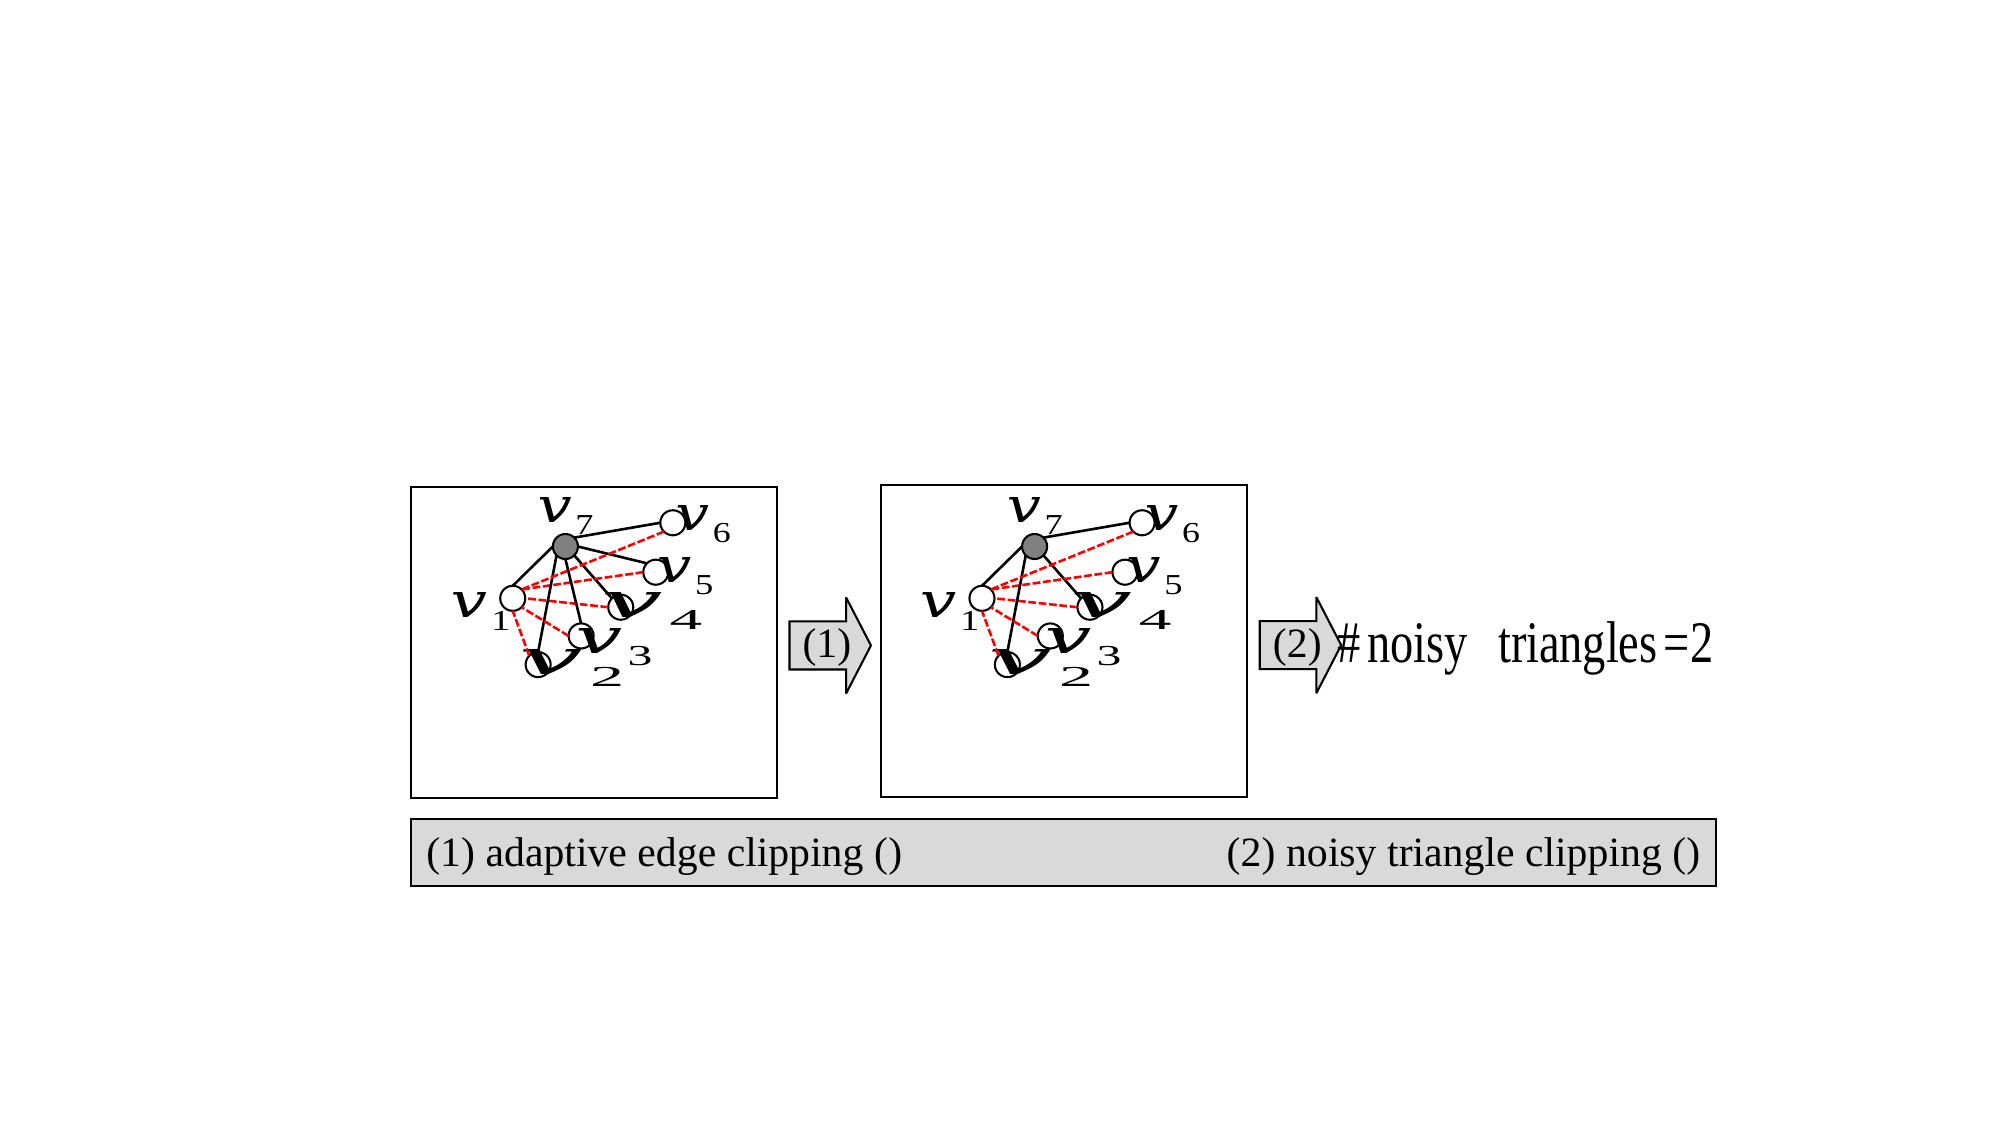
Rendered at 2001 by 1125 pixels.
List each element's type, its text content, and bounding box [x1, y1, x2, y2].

text_box (2) [1251, 608, 1343, 673]
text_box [582, 599, 609, 608]
text_box [1134, 562, 1139, 583]
text_box [567, 622, 595, 650]
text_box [521, 607, 569, 636]
text_box [1128, 509, 1156, 537]
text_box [557, 598, 565, 607]
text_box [990, 531, 1134, 590]
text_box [582, 590, 612, 599]
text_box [1043, 522, 1130, 531]
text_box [574, 522, 661, 531]
text_box [410, 486, 778, 799]
text_box [1315, 673, 1328, 694]
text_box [512, 546, 521, 586]
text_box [538, 590, 557, 607]
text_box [981, 546, 990, 586]
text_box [565, 559, 582, 624]
text_box [1315, 596, 1324, 608]
text_box [845, 674, 858, 695]
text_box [981, 610, 999, 656]
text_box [512, 610, 530, 656]
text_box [990, 607, 1038, 636]
text_box [410, 818, 1717, 887]
text_box [1037, 622, 1064, 650]
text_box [538, 636, 557, 653]
text_box [1076, 593, 1104, 621]
text_box [968, 584, 996, 612]
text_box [1007, 590, 1026, 607]
text_box [993, 651, 1021, 679]
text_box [521, 531, 664, 590]
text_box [1026, 598, 1078, 608]
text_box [994, 598, 1007, 607]
text_box [880, 484, 1248, 798]
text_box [1043, 590, 1082, 599]
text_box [525, 598, 538, 607]
text_box [845, 596, 853, 608]
text_box (1) [781, 608, 873, 674]
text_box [1007, 636, 1026, 653]
